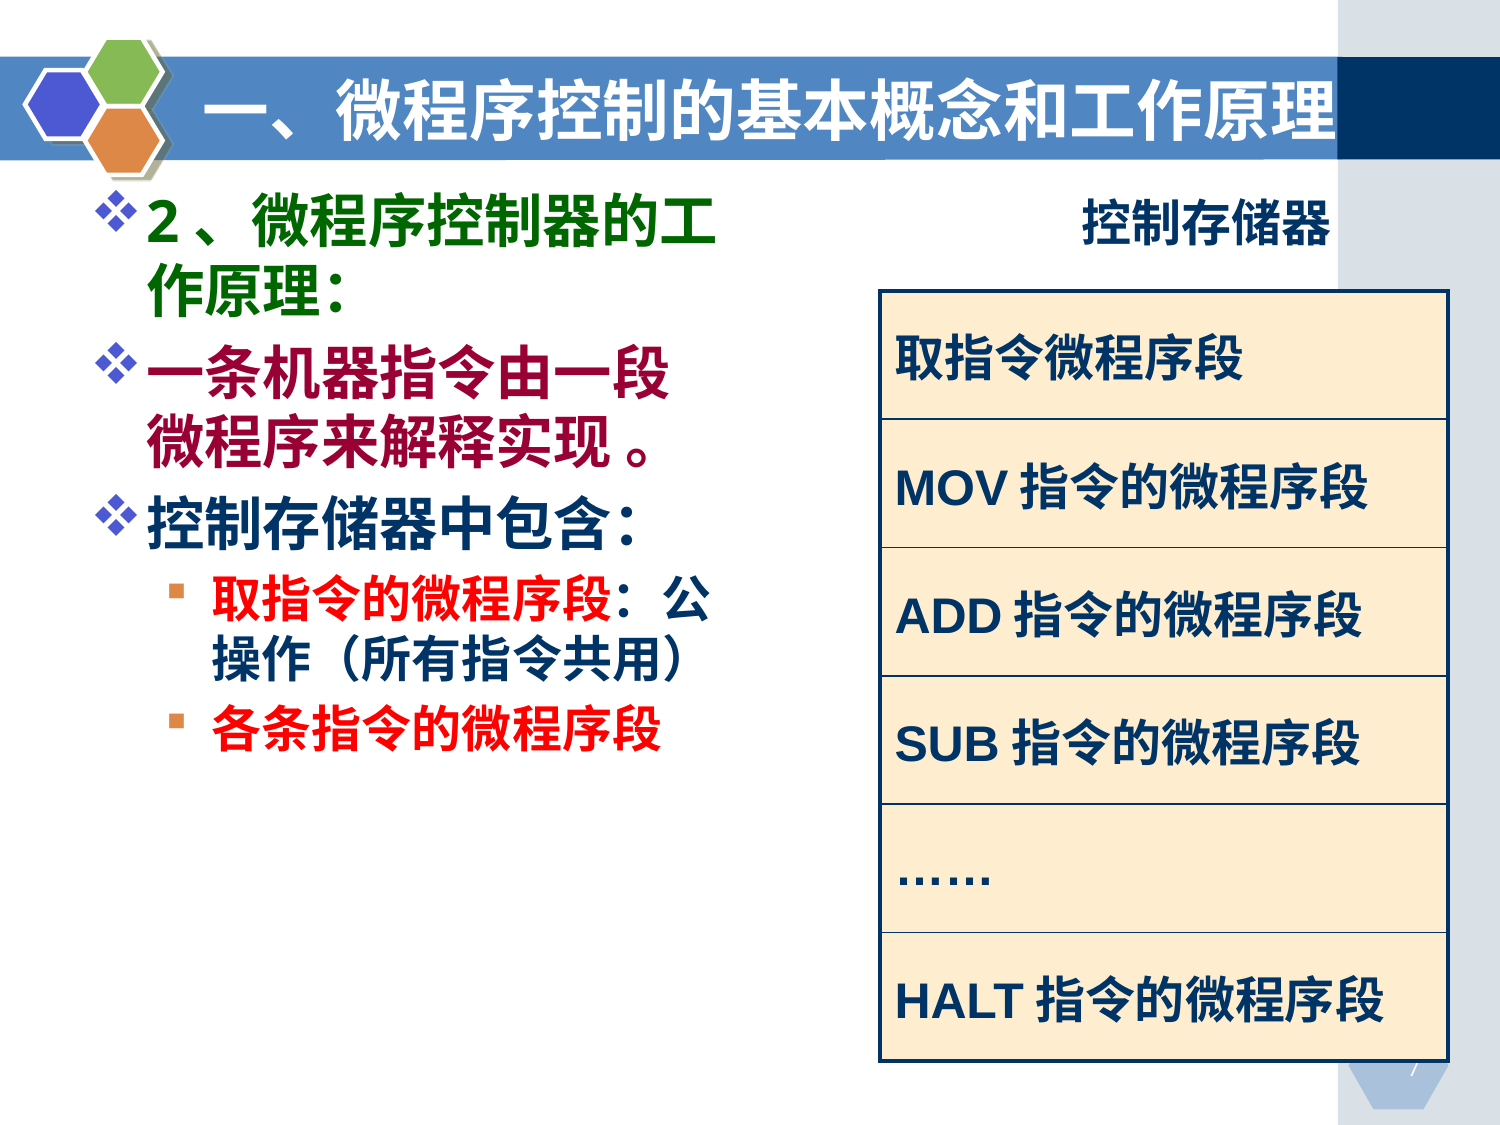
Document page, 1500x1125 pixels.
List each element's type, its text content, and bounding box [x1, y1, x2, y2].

slide_number 7 [1359, 1063, 1435, 1086]
table_cell HALT指令的微程序段 [882, 933, 1446, 1059]
text_box 控制存储器 [1066, 184, 1347, 260]
table_cell ADD指令的微程序段 [882, 548, 1446, 675]
table_header 取指令微程序段 [882, 293, 1446, 418]
table_cell SUB指令的微程序段 [882, 677, 1446, 803]
title 一、微程序控制的基本概念和工作原理 [187, 62, 1388, 155]
list 2、微程序控制器的工作原理： 一条机器指令由一段微程序来解释实现 。 控制存储器中包含： 取指令的微程序段：公操作（所有指令共用） 各条指令的微程序段 [75, 176, 738, 1038]
table_cell MOV指令的微程序段 [882, 420, 1446, 547]
table_cell …… [882, 805, 1446, 932]
